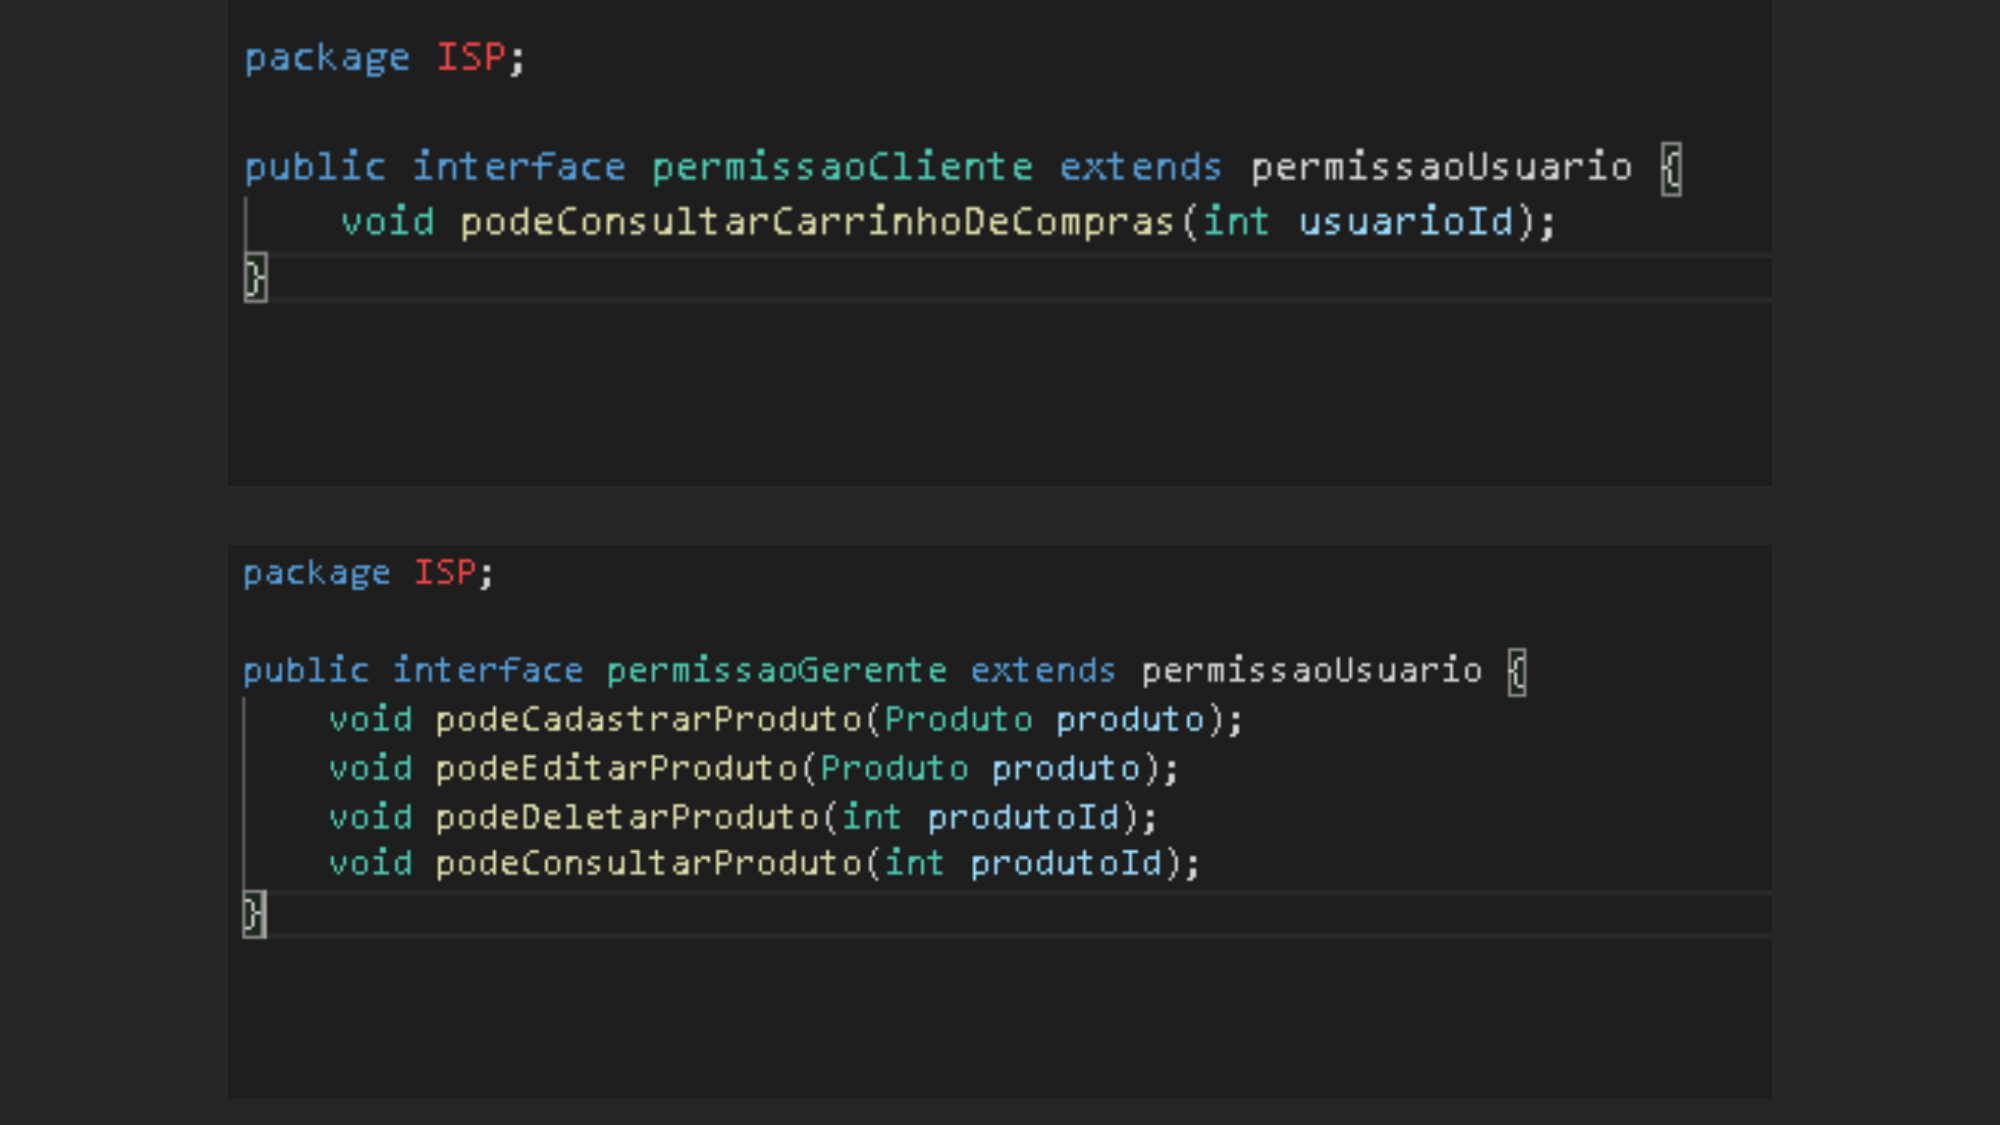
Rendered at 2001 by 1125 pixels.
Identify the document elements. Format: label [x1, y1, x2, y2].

picture [228, 545, 1772, 1099]
picture [228, 0, 1772, 486]
